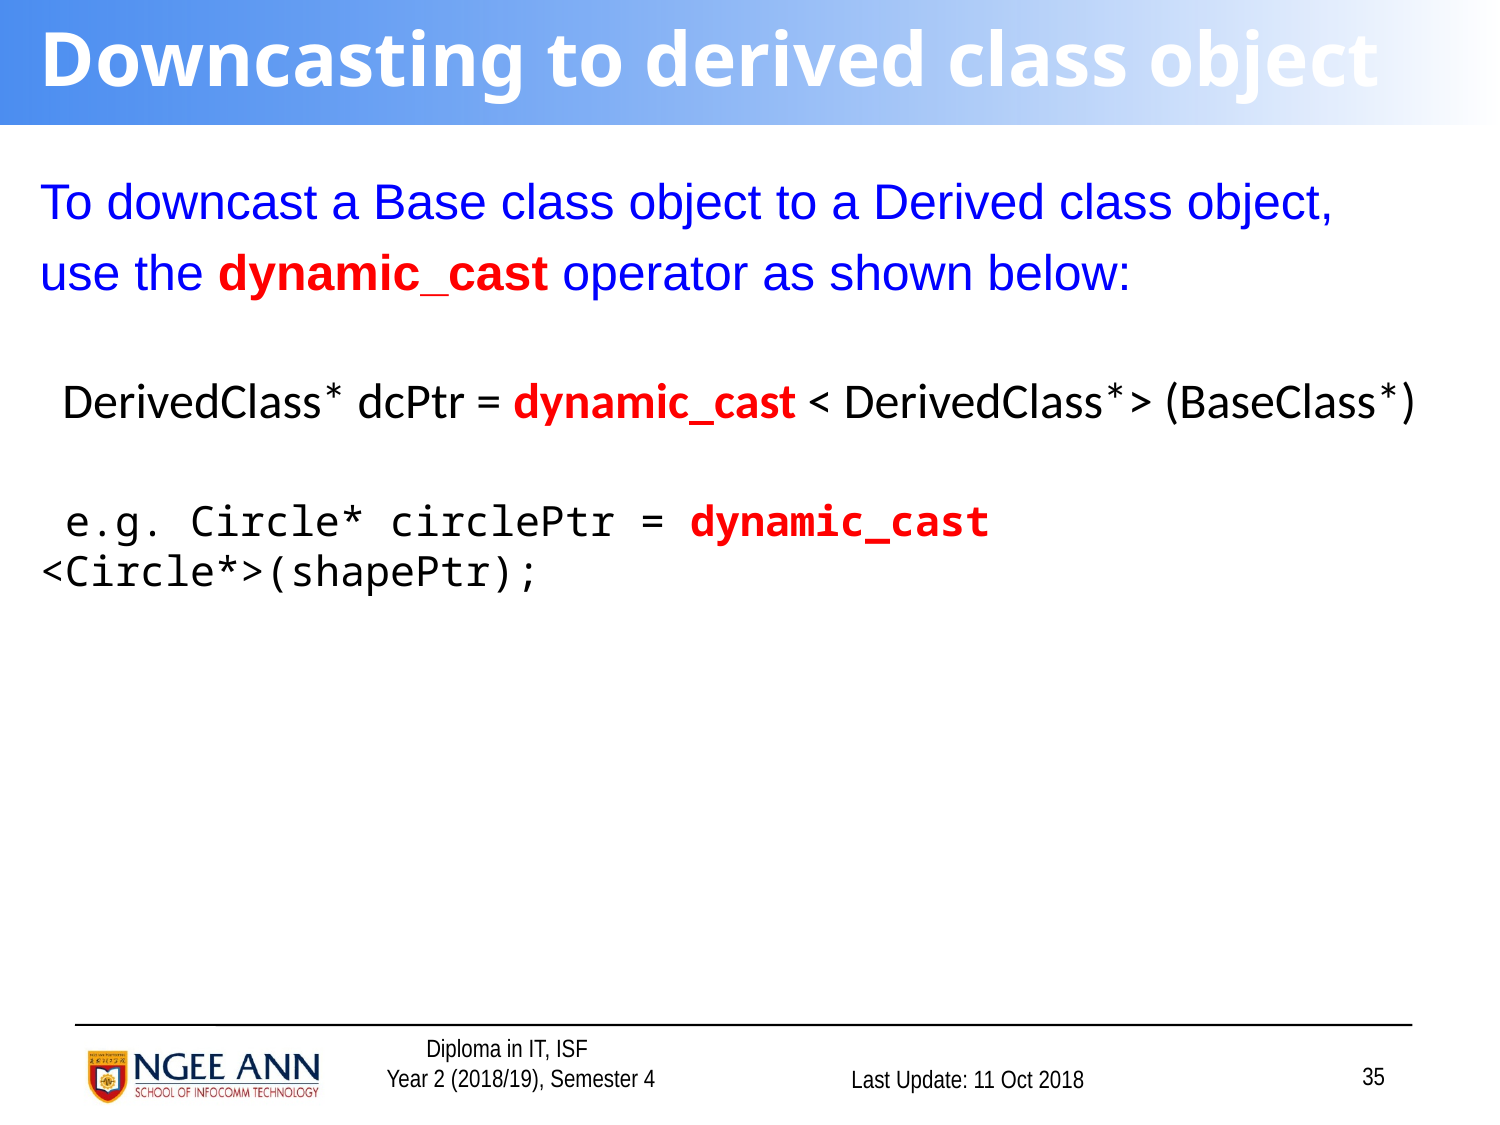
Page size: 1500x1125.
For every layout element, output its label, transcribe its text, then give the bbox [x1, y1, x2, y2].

list To downcast a Base class object to a Derived class object, use the dynamic_cast operator as shown below: DerivedClass* dcPtr = dynamic_cast < DerivedClass*> (BaseClass*) e.g. Circle* circlePtr = dynamic_cast <Circle*>(shapePtr); [24, 162, 1450, 663]
picture [62, 1028, 344, 1125]
title Downcasting to derived class object [23, 0, 1500, 115]
